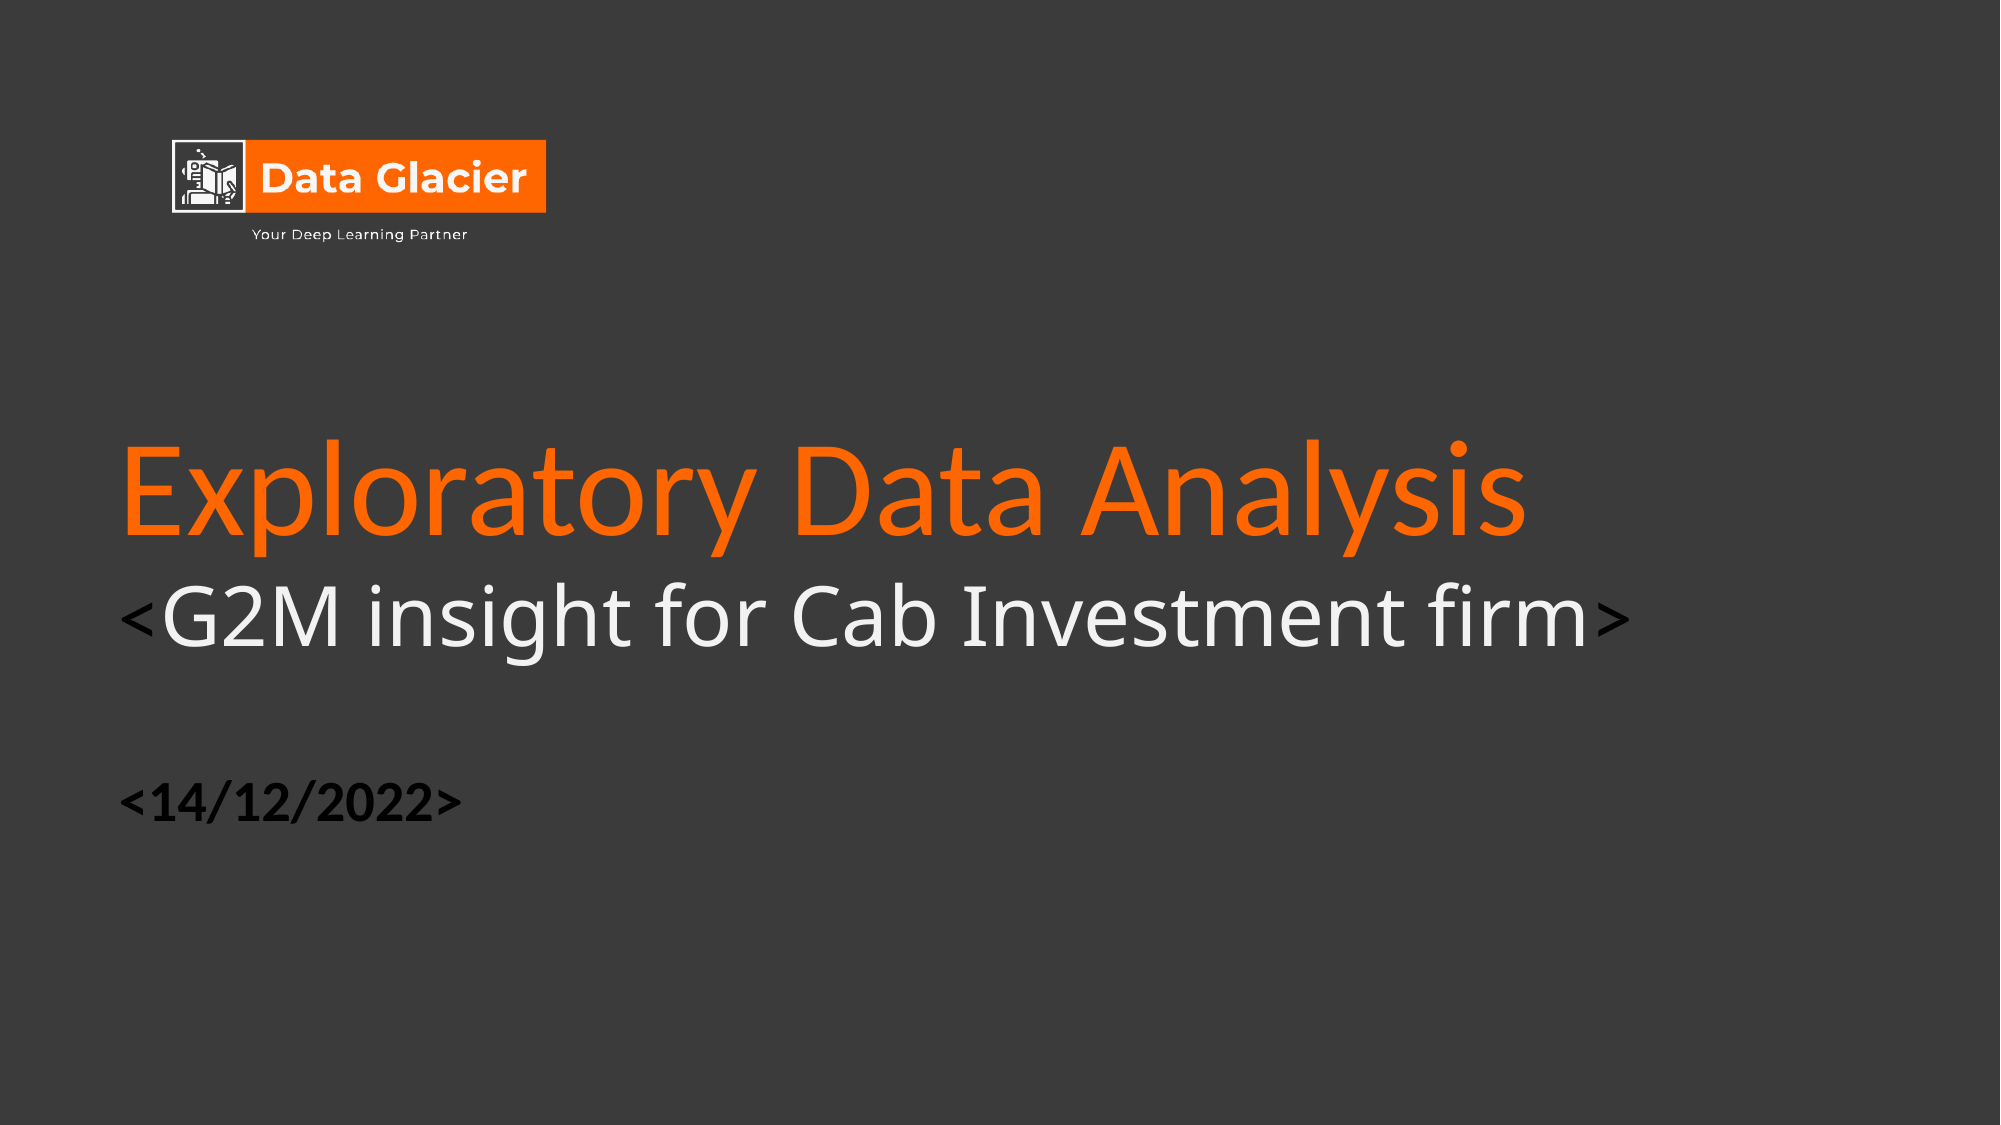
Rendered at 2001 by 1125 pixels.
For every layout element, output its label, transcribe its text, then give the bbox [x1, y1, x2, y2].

text_box Exploratory Data Analysis <G2M insight for Cab Investment firm> <14/12/2022> [104, 390, 1648, 841]
picture [168, 0, 550, 382]
